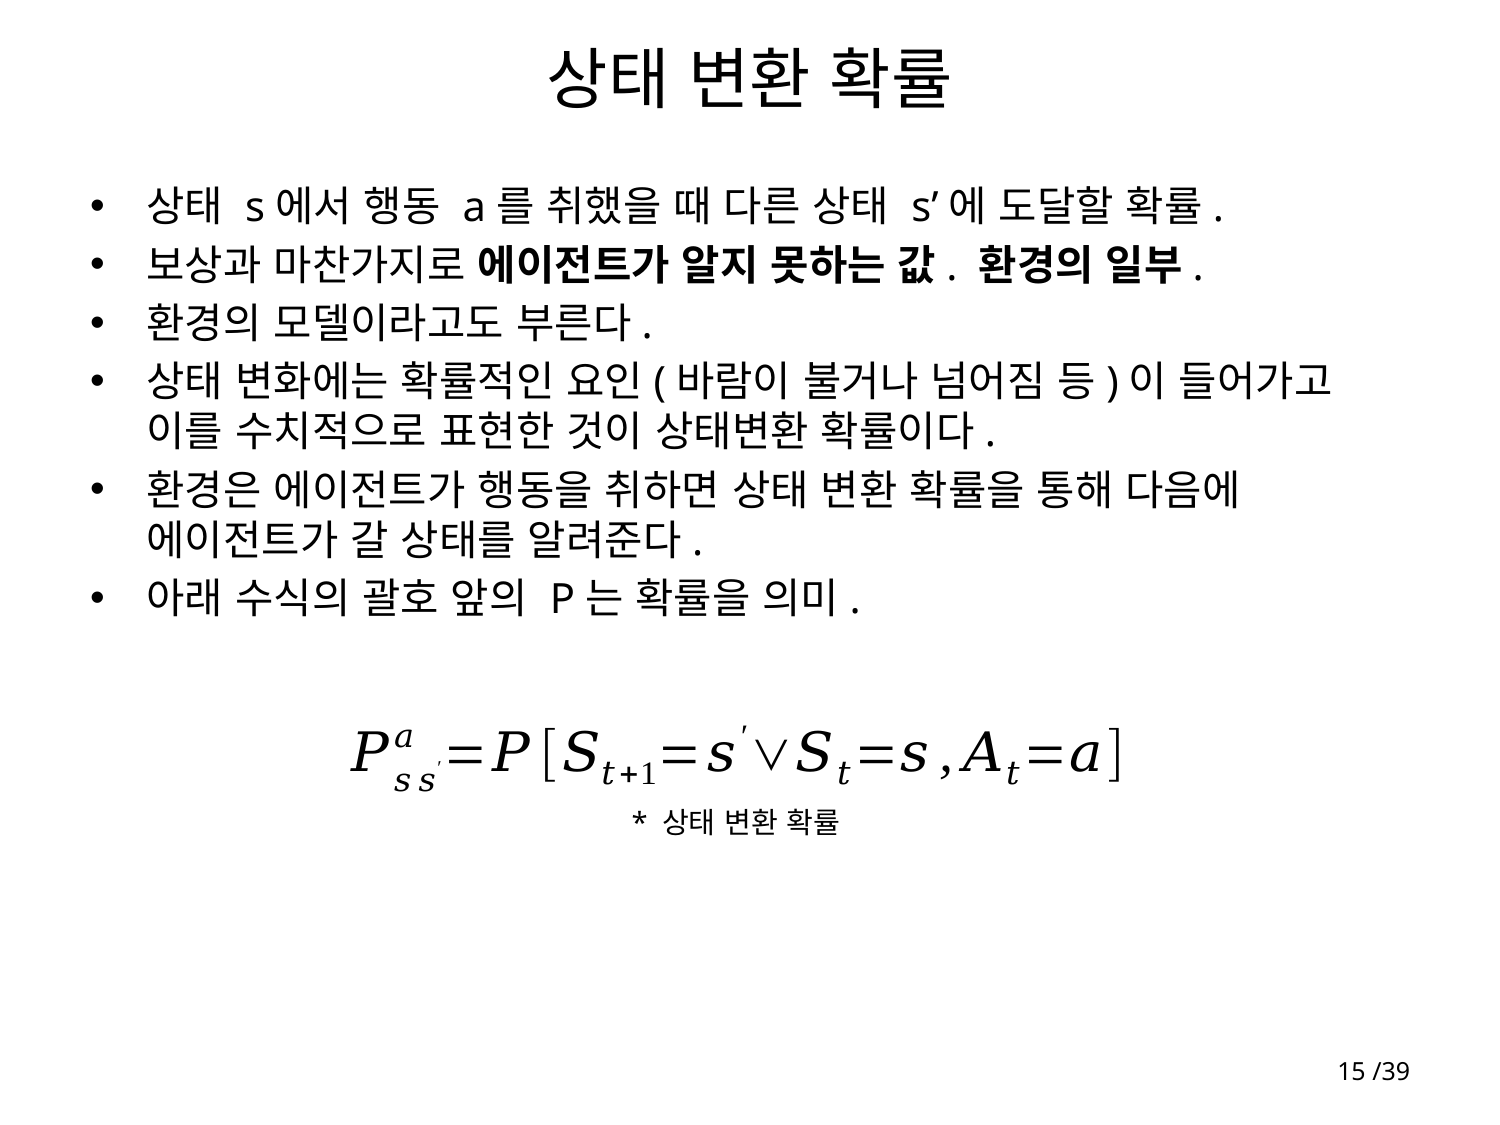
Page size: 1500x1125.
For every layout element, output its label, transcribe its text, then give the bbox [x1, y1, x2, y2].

title 상태 변환 확률 [75, 19, 1425, 135]
list 상태 s에서 행동 a를 취했을 때 다른 상태 s’에 도달할 확률. 보상과 마찬가지로 에이전트가 알지 못하는 값. 환경의 일부. 환경의 모델이라고도 부른다. 상태 변화에는 확률적인 요인(바람이 불거나 넘어짐 등)이 들어가고 이를 수치적으로 표현한 것이 상태변환 확률이다. 환경은 에이전트가 행동을 취하면 상태 변환 확률을 통해 다음에 에이전트가 갈 상태를 알려준다. 아래 수식의 괄호 앞의 P는 확률을 의미. [75, 172, 1425, 1005]
slide_number 15 /39 [1074, 1042, 1425, 1103]
text_box * 상태 변환 확률 [616, 797, 856, 847]
